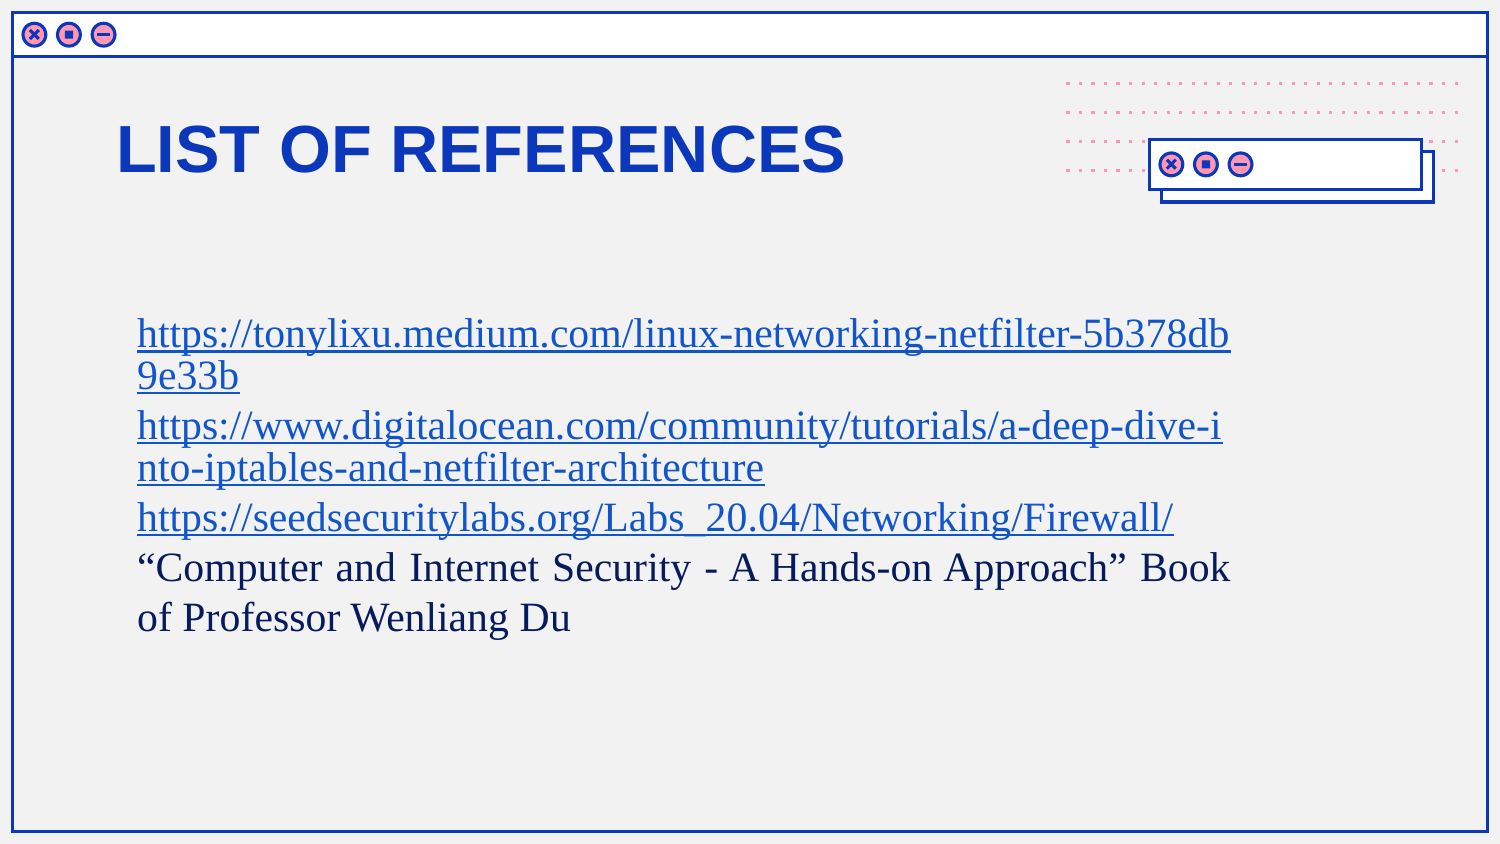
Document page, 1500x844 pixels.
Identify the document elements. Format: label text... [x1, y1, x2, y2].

list https://tonylixu.medium.com/linux-networking-netfilter-5b378db9e33b https://www.digitalocean.com/community/tutorials/a-deep-dive-into-iptables-and-netfilter-architecture https://seedsecuritylabs.org/Labs_20.04/Networking/Firewall/ “Computer and Internet Security - A Hands-on Approach” Book of Professor Wenliang Du [101, 291, 1247, 705]
title LIST OF REFERENCES [101, 91, 1080, 189]
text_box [1149, 138, 1435, 203]
